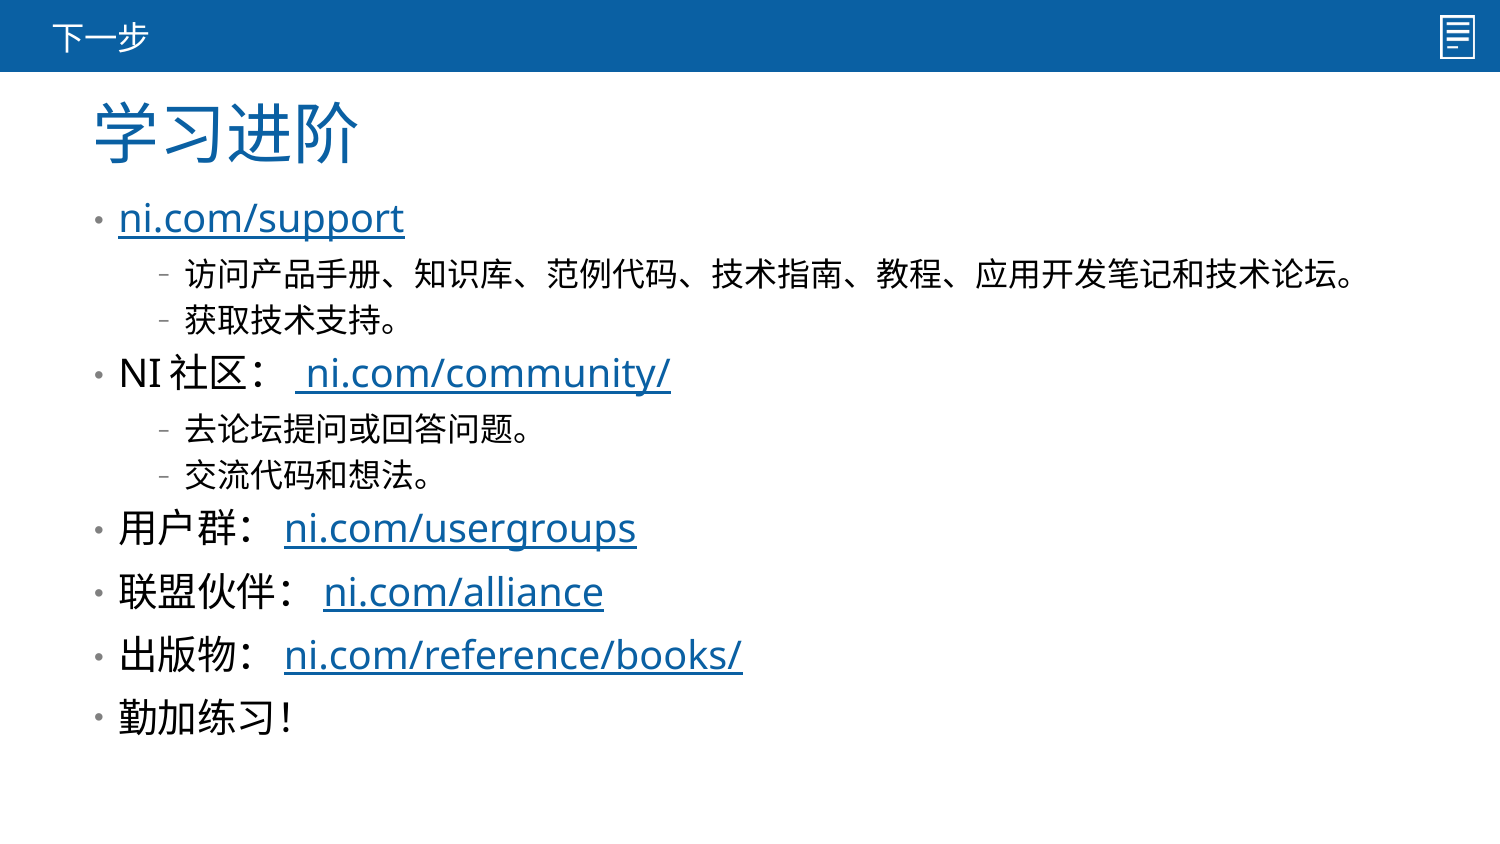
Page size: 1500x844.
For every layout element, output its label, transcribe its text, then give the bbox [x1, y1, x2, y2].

picture [1440, 15, 1475, 59]
list 学习进阶 [78, 84, 1366, 181]
list ni.com/support 访问产品手册、知识库、范例代码、技术指南、教程、应用开发笔记和技术论坛。 获取技术支持。 NI社区： ni.com/community/ 去论坛提问或回答问题。 交流代码和想法。 用户群：ni.com/usergroups 联盟伙伴：ni.com/alliance 出版物：ni.com/reference/books/ 勤加练习！ [79, 185, 1363, 760]
list 下一步 [35, 9, 1113, 63]
